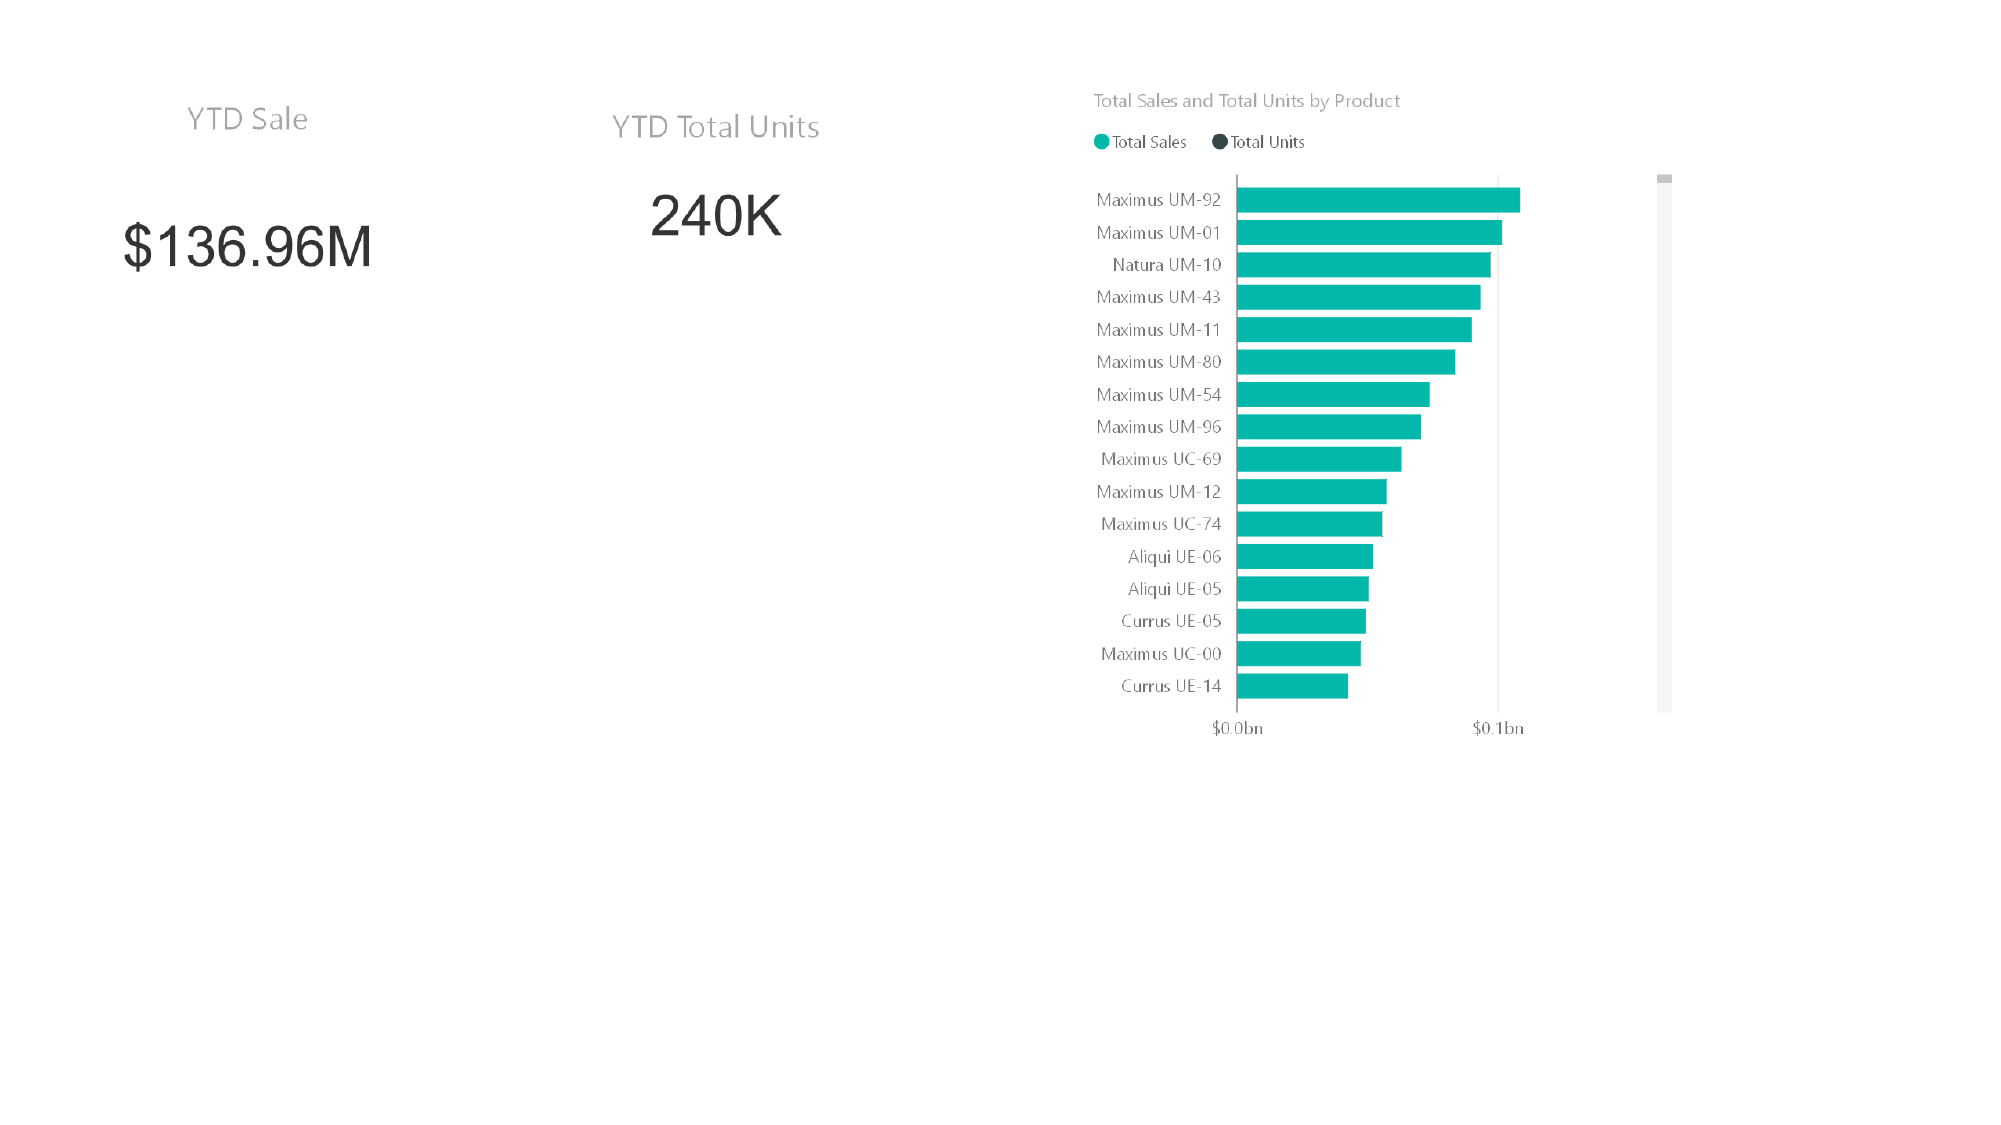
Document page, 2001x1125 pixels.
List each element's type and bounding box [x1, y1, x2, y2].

picture [1084, 88, 1679, 752]
picture [28, 93, 466, 350]
picture [496, 101, 935, 280]
